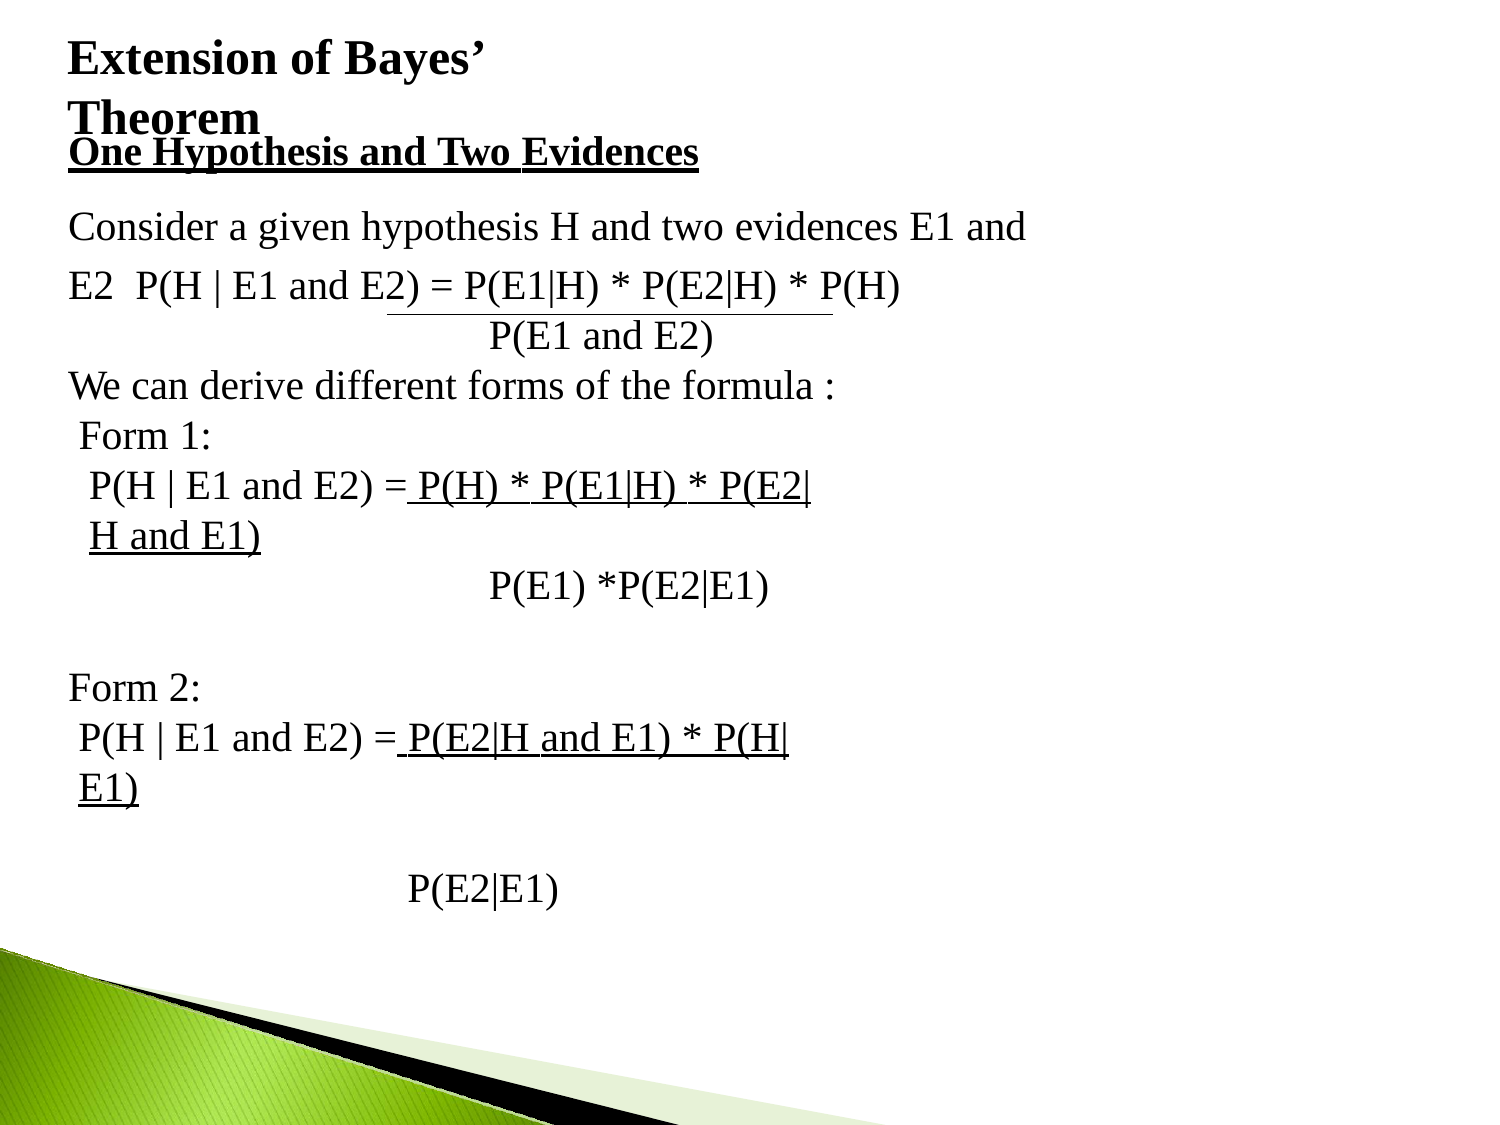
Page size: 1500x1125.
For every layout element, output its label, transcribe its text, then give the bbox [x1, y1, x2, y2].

title Extension of Bayes’ Theorem [64, 22, 691, 213]
picture [0, 948, 558, 1125]
text_box One Hypothesis and Two Evidences Consider a given hypothesis H and two evidences E1 and E2 P(H | E1 and E2) = P(E1|H) * P(E2|H) * P(H) P(E1 and E2) We can derive different forms of the formula : Form 1: P(H | E1 and E2) = P(H) * P(E1|H) * P(E2|H and E1) P(E1) *P(E2|E1) Form 2: P(H | E1 and E2) = P(E2|H and E1) * P(H|E1) P(E2|E1) [66, 96, 1084, 911]
